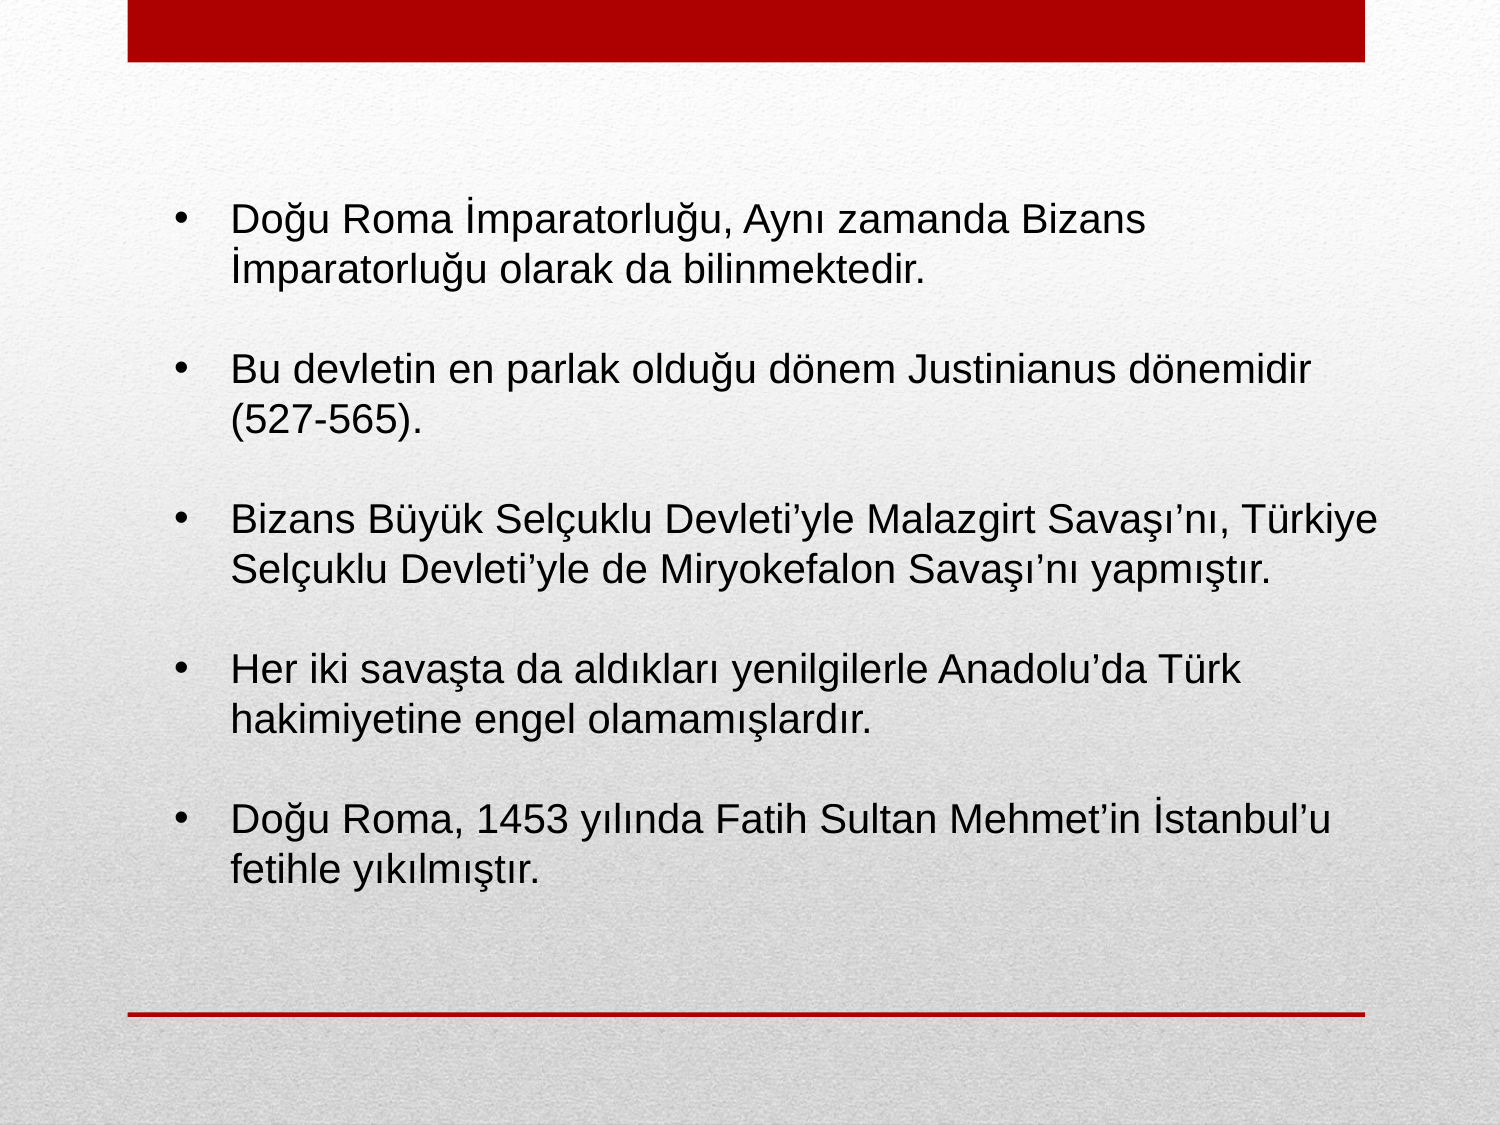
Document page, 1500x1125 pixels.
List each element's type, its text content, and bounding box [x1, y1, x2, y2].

text_box Doğu Roma İmparatorluğu, Aynı zamanda Bizans İmparatorluğu olarak da bilinmektedir. Bu devletin en parlak olduğu dönem Justinianus dönemidir (527-565). Bizans Büyük Selçuklu Devleti’yle Malazgirt Savaşı’nı, Türkiye Selçuklu Devleti’yle de Miryokefalon Savaşı’nı yapmıştır. Her iki savaşta da aldıkları yenilgilerle Anadolu’da Türk hakimiyetine engel olamamışlardır. Doğu Roma, 1453 yılında Fatih Sultan Mehmet’in İstanbul’u fetihle yıkılmıştır. [159, 184, 1400, 900]
